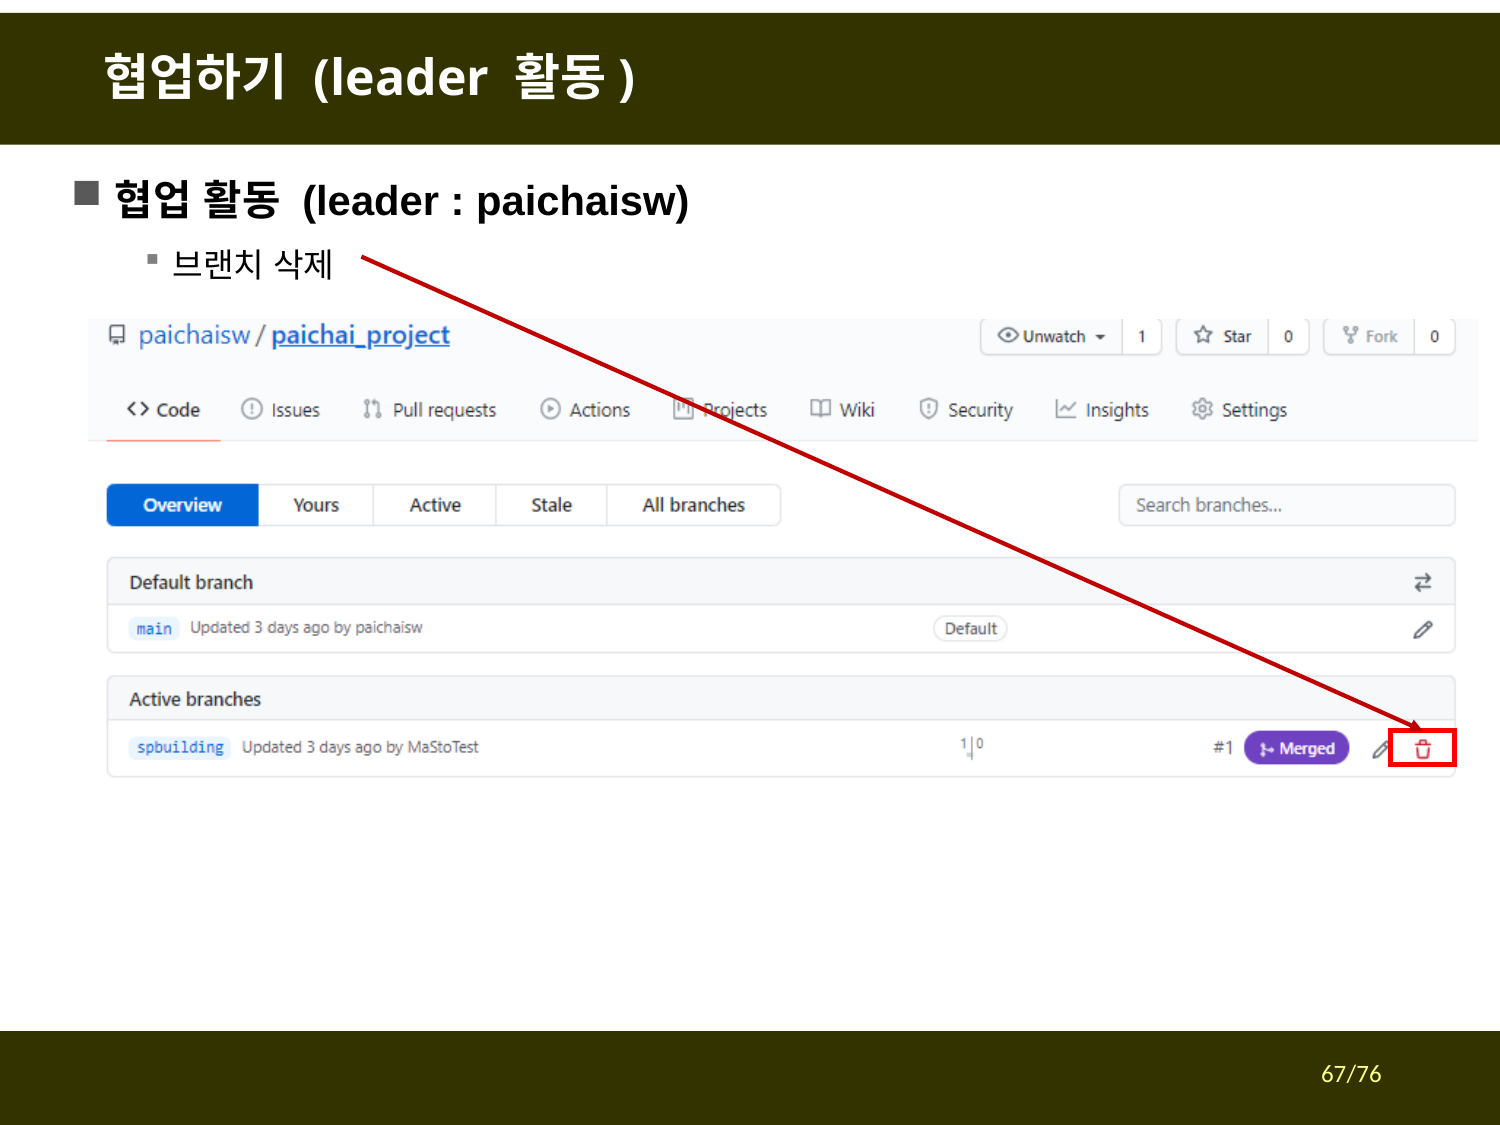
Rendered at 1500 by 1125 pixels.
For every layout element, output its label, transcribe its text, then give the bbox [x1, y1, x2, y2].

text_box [361, 256, 1423, 731]
picture [88, 319, 1478, 823]
text_box 협업 활동 (leader : paichaisw) 브랜치 삭제 [56, 141, 1474, 320]
slide_number 67/76 [1059, 1042, 1397, 1103]
title 협업하기 (leader 활동) [88, 31, 1441, 126]
